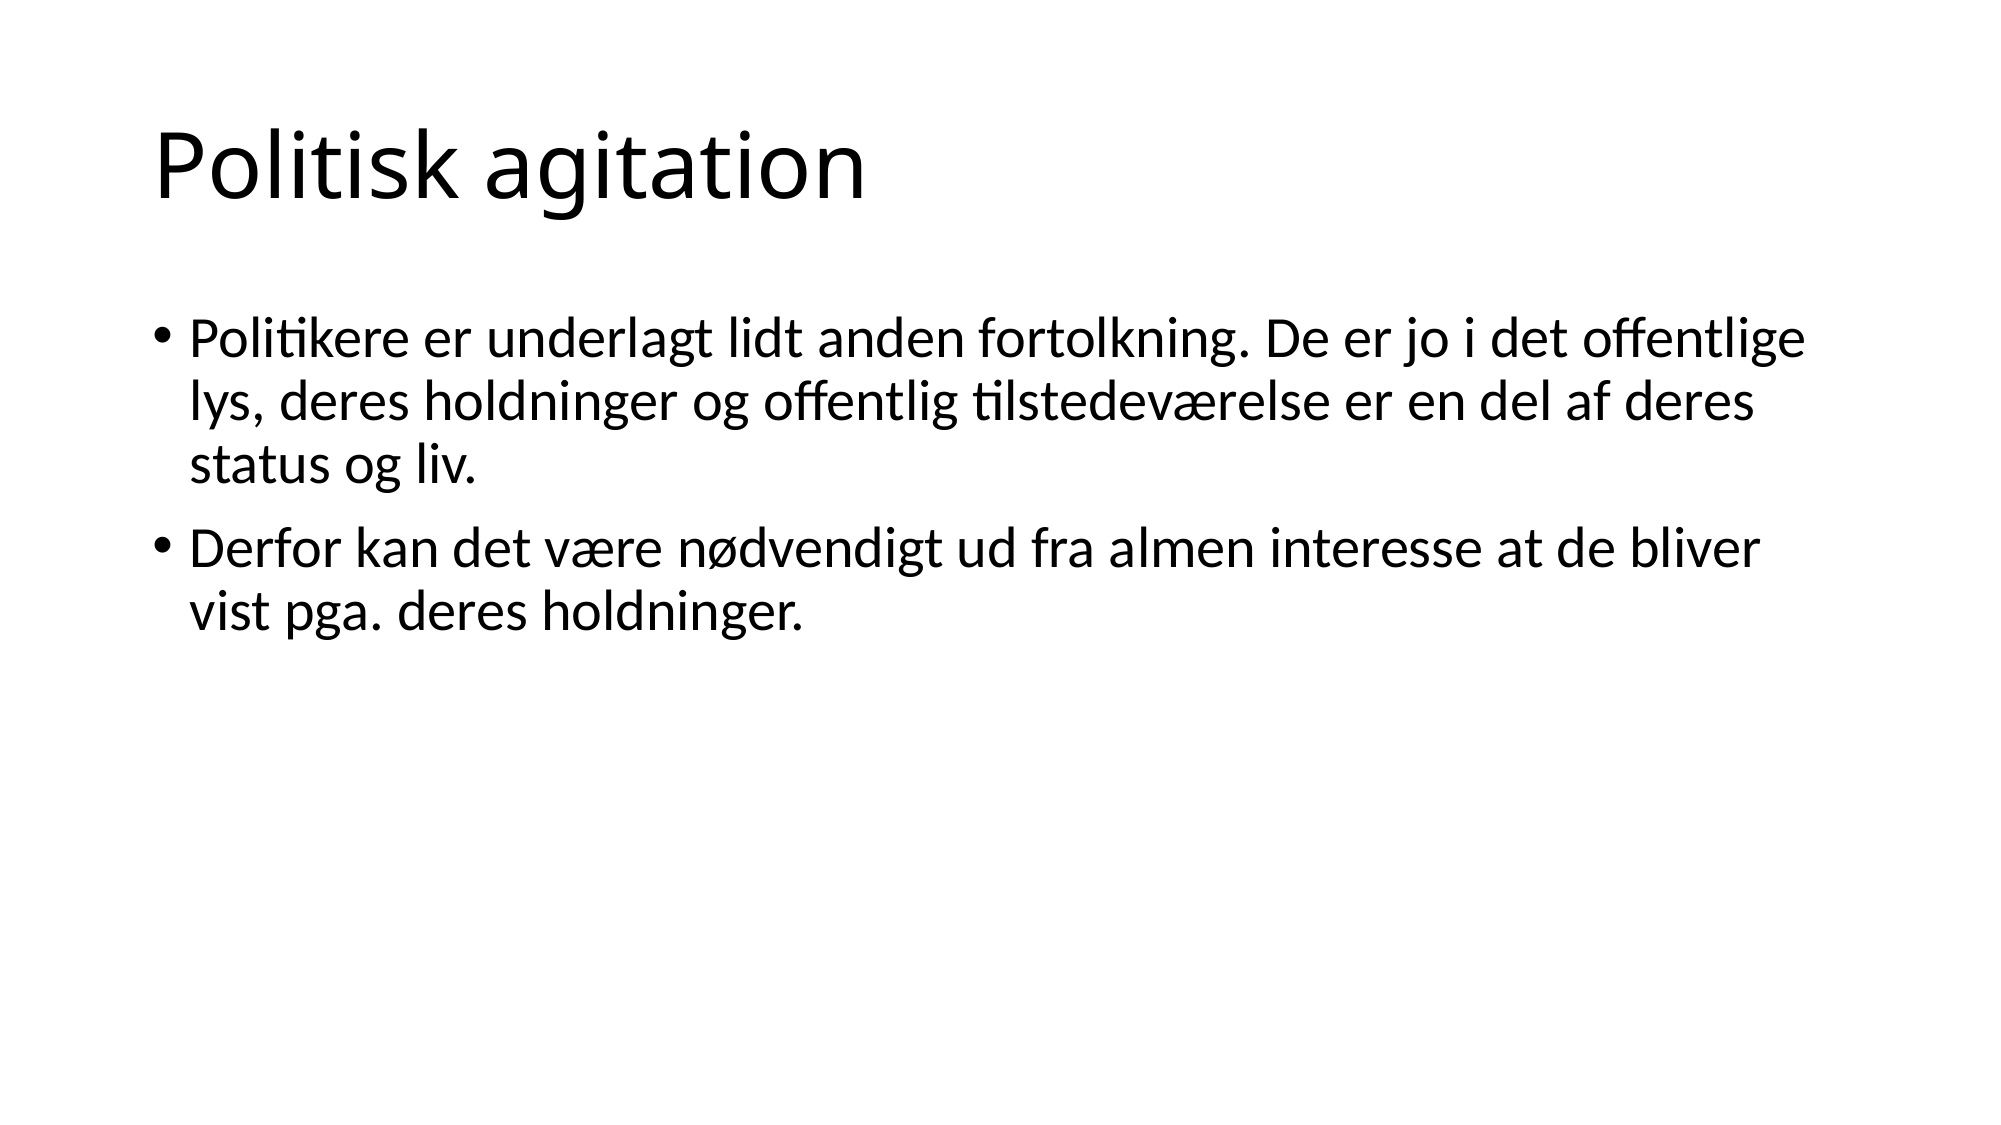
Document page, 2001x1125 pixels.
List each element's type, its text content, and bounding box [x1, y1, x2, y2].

list Politikere er underlagt lidt anden fortolkning. De er jo i det offentlige lys, deres holdninger og offentlig tilstedeværelse er en del af deres status og liv. Derfor kan det være nødvendigt ud fra almen interesse at de bliver vist pga. deres holdninger. [137, 299, 1863, 1014]
title Politisk agitation [137, 59, 1863, 278]
